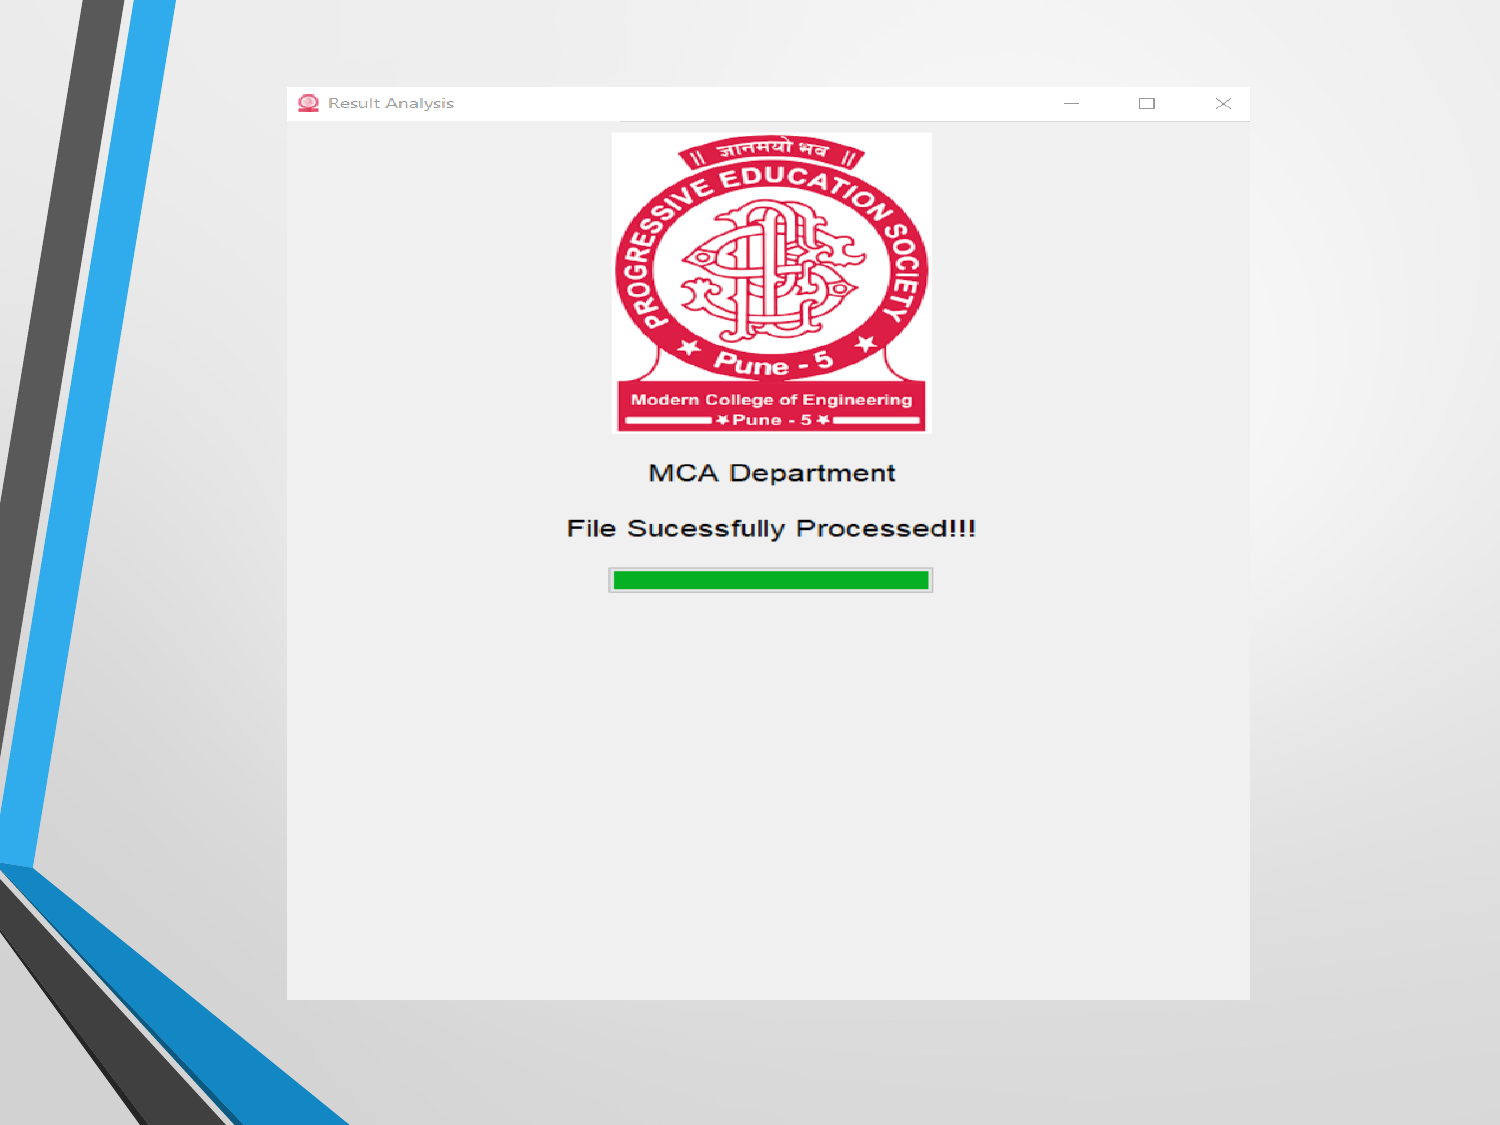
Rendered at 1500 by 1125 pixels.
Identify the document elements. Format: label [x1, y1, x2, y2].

list [287, 87, 1251, 1001]
